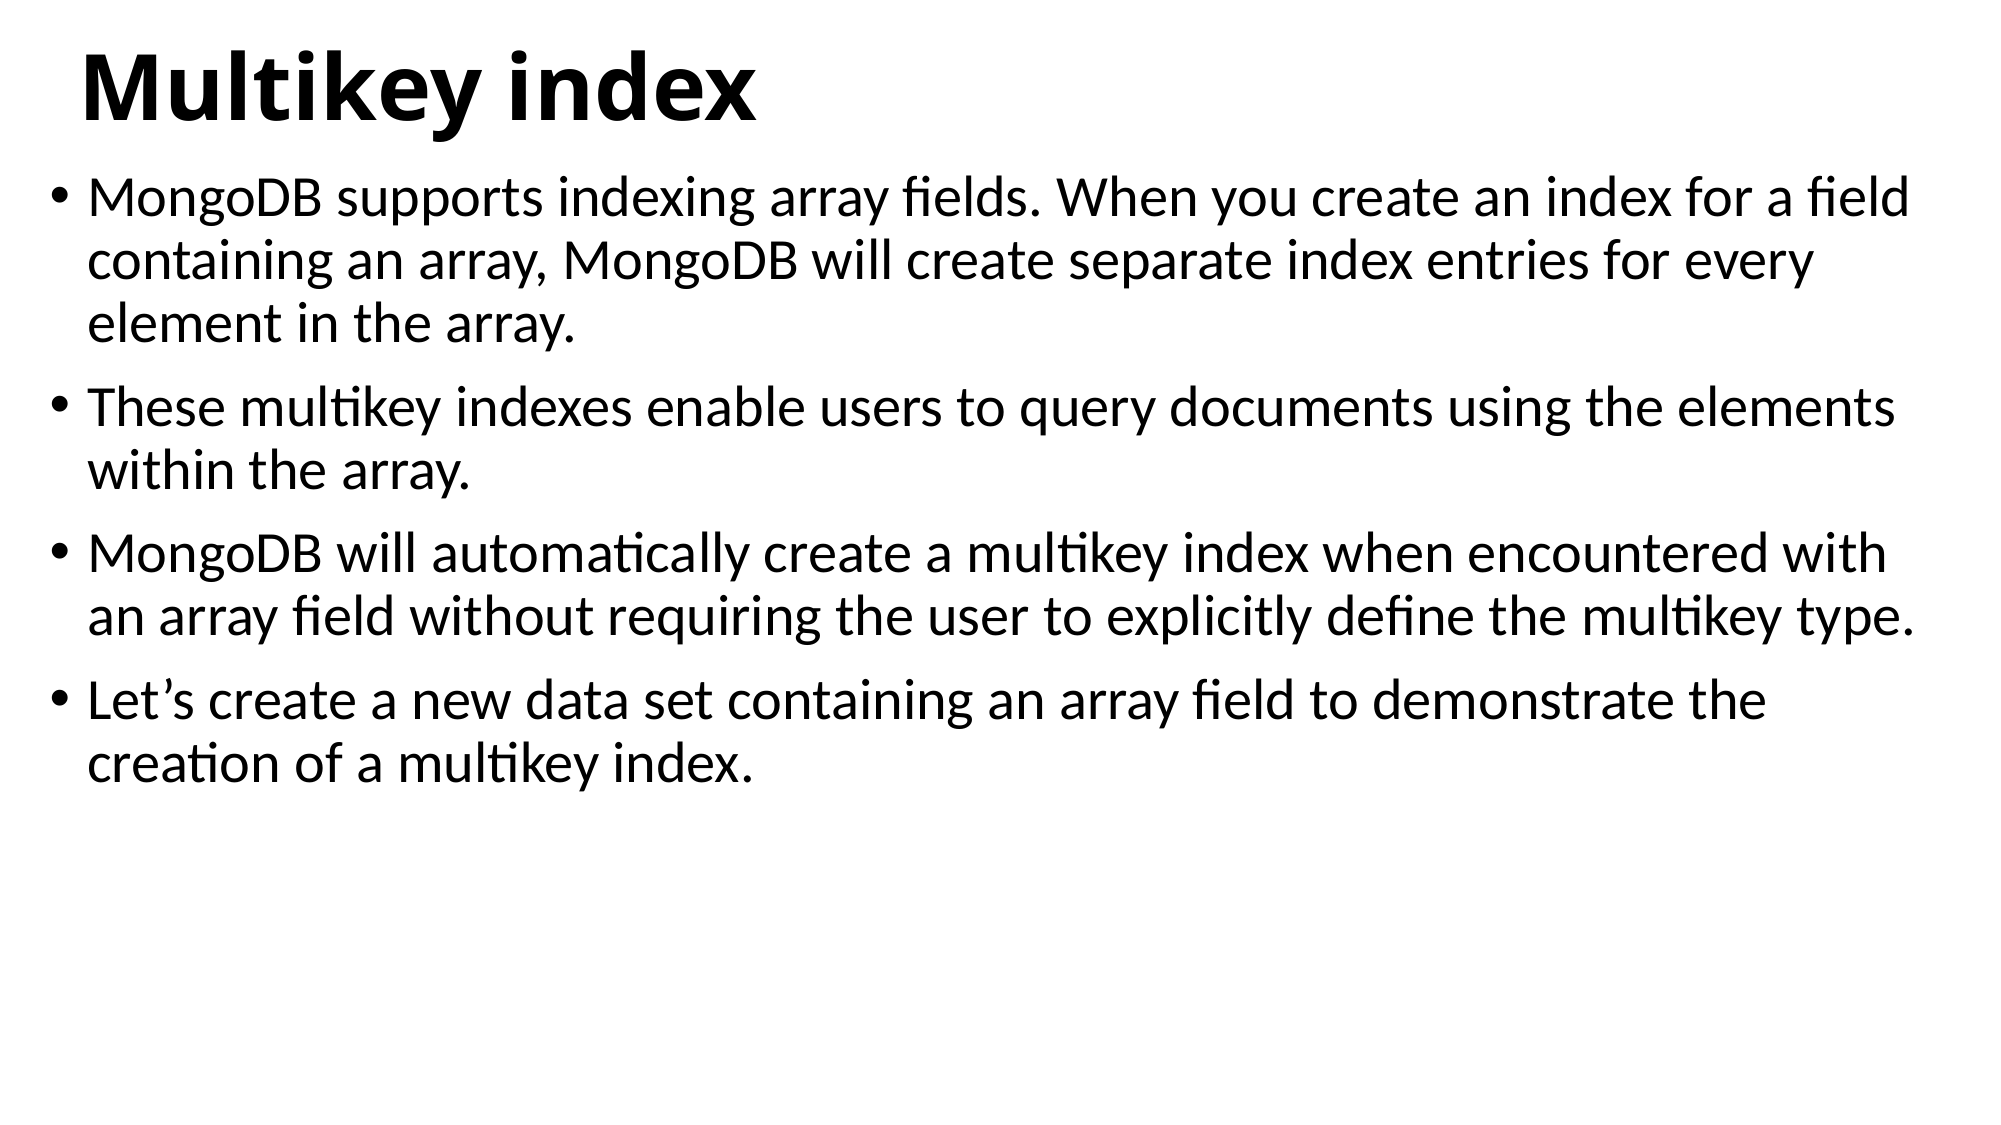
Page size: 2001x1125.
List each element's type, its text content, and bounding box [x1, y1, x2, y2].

title Multikey index [63, 23, 1789, 158]
list MongoDB supports indexing array fields. When you create an index for a field containing an array, MongoDB will create separate index entries for every element in the array. These multikey indexes enable users to query documents using the elements within the array. MongoDB will automatically create a multikey index when encountered with an array field without requiring the user to explicitly define the multikey type. Let’s create a new data set containing an array field to demonstrate the creation of a multikey index. [34, 158, 1959, 1075]
